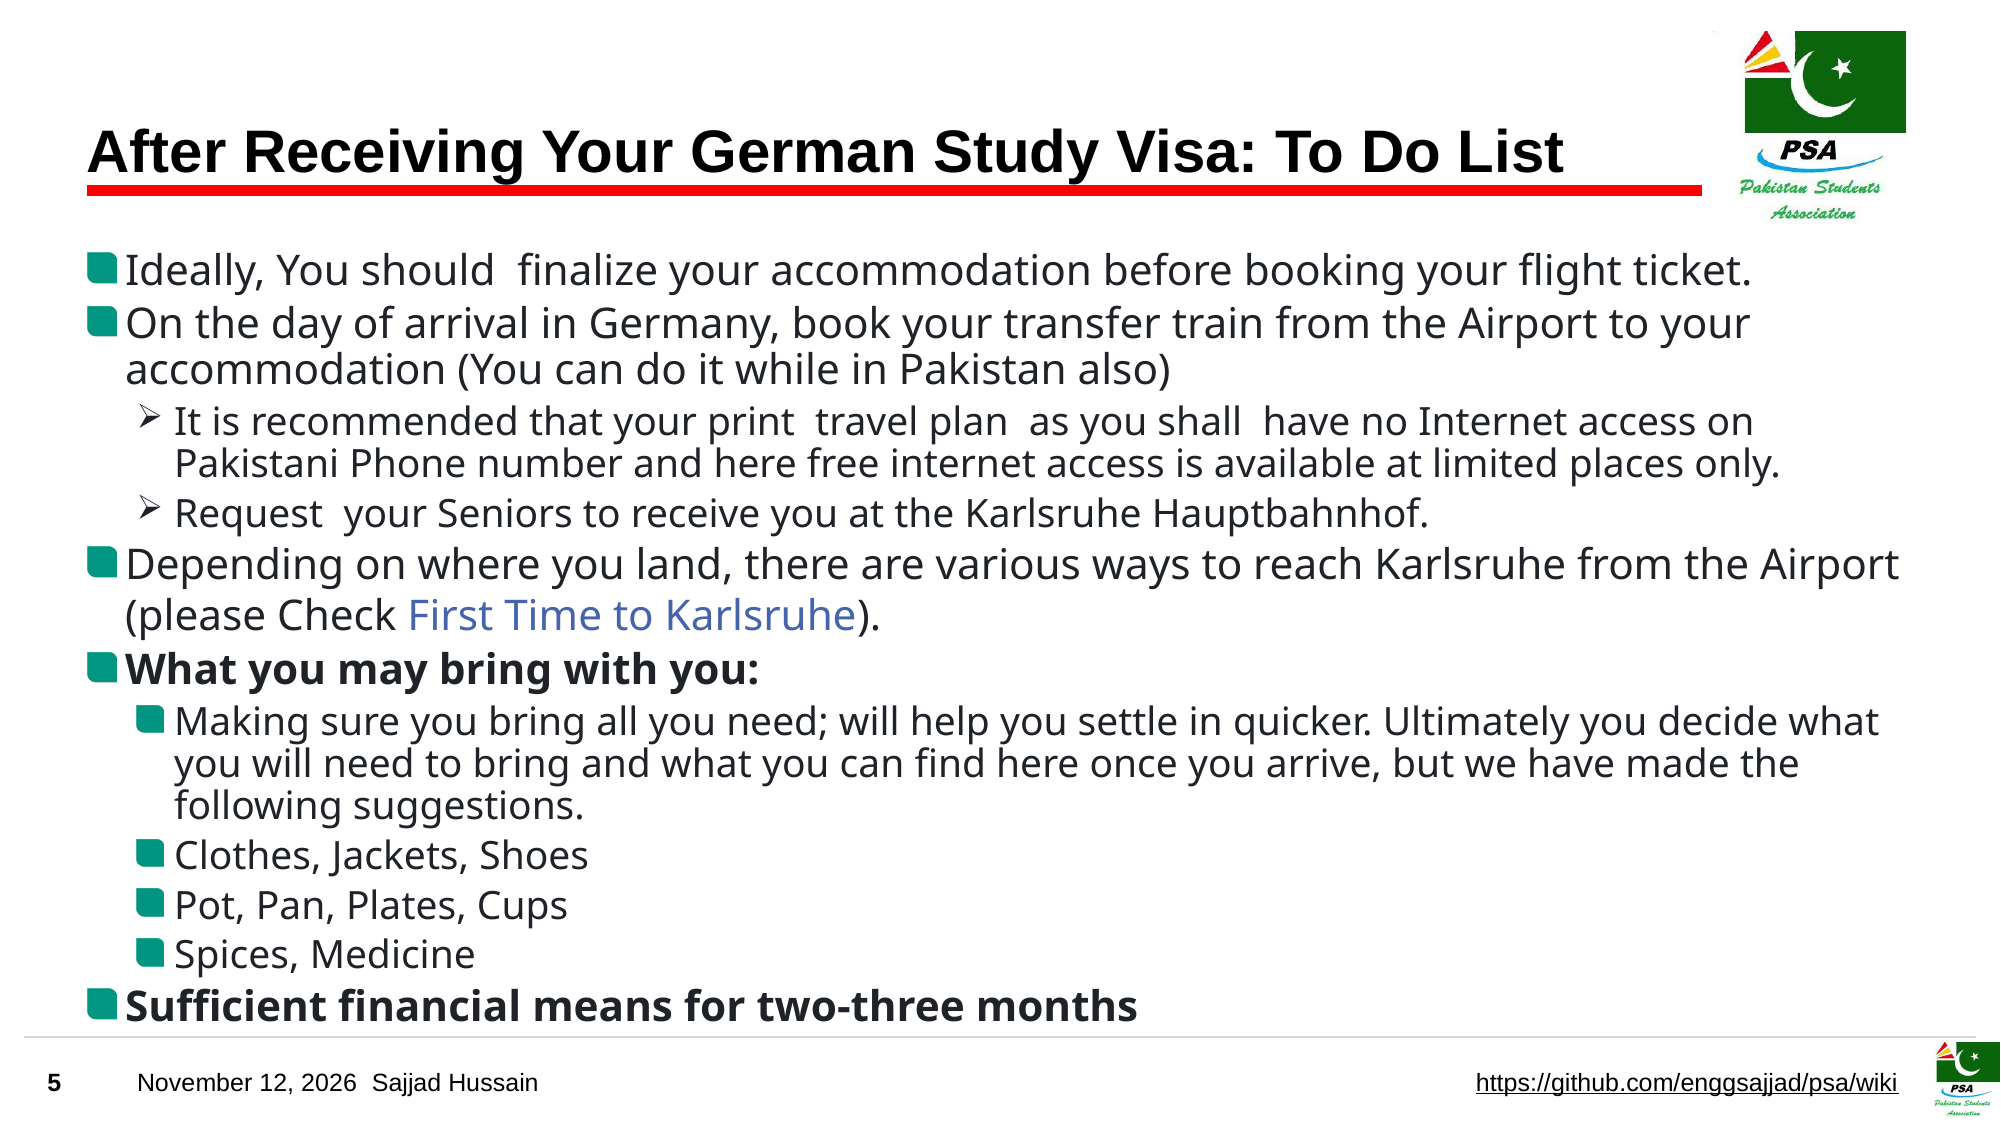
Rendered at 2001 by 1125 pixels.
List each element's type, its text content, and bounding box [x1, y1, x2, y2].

picture [87, 652, 117, 686]
picture [87, 252, 117, 287]
picture [1713, 31, 1906, 190]
picture [87, 988, 117, 1023]
slide_number 5 [47, 1038, 119, 1125]
picture [136, 705, 164, 736]
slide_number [137, 1039, 362, 1125]
picture [87, 546, 117, 581]
picture [87, 306, 117, 340]
picture [1924, 1042, 2000, 1118]
title After Receiving Your German Study Visa: To Do List [86, 59, 1589, 186]
picture [136, 839, 164, 870]
list Ideally, You should finalize your accommodation before booking your flight ticket. On the day of arrival in Germany, book your transfer train from the Airport to your accommodation (You can do it while in Pakistan also) It is recommended that your print travel plan as you shall have no Internet access on Pakistani Phone number and here free internet access is available at limited places only. Request your Seniors to receive you at the Karlsruhe Hauptbahnhof. Depending on where you land, there are various ways to reach Karlsruhe from the Airport (please Check First Time to Karlsruhe). What you may bring with you: Making sure you bring all you need; will help you settle in quicker. Ultimately you decide what you will need to bring and what you can find here once you arrive, but we have made the following suggestions. Clothes, Jackets, Shoes Pot, Pan, Plates, Cups Spices, Medicine Sufficient financial means for two-three months [87, 190, 1913, 1039]
picture [136, 938, 164, 970]
picture [136, 888, 164, 920]
